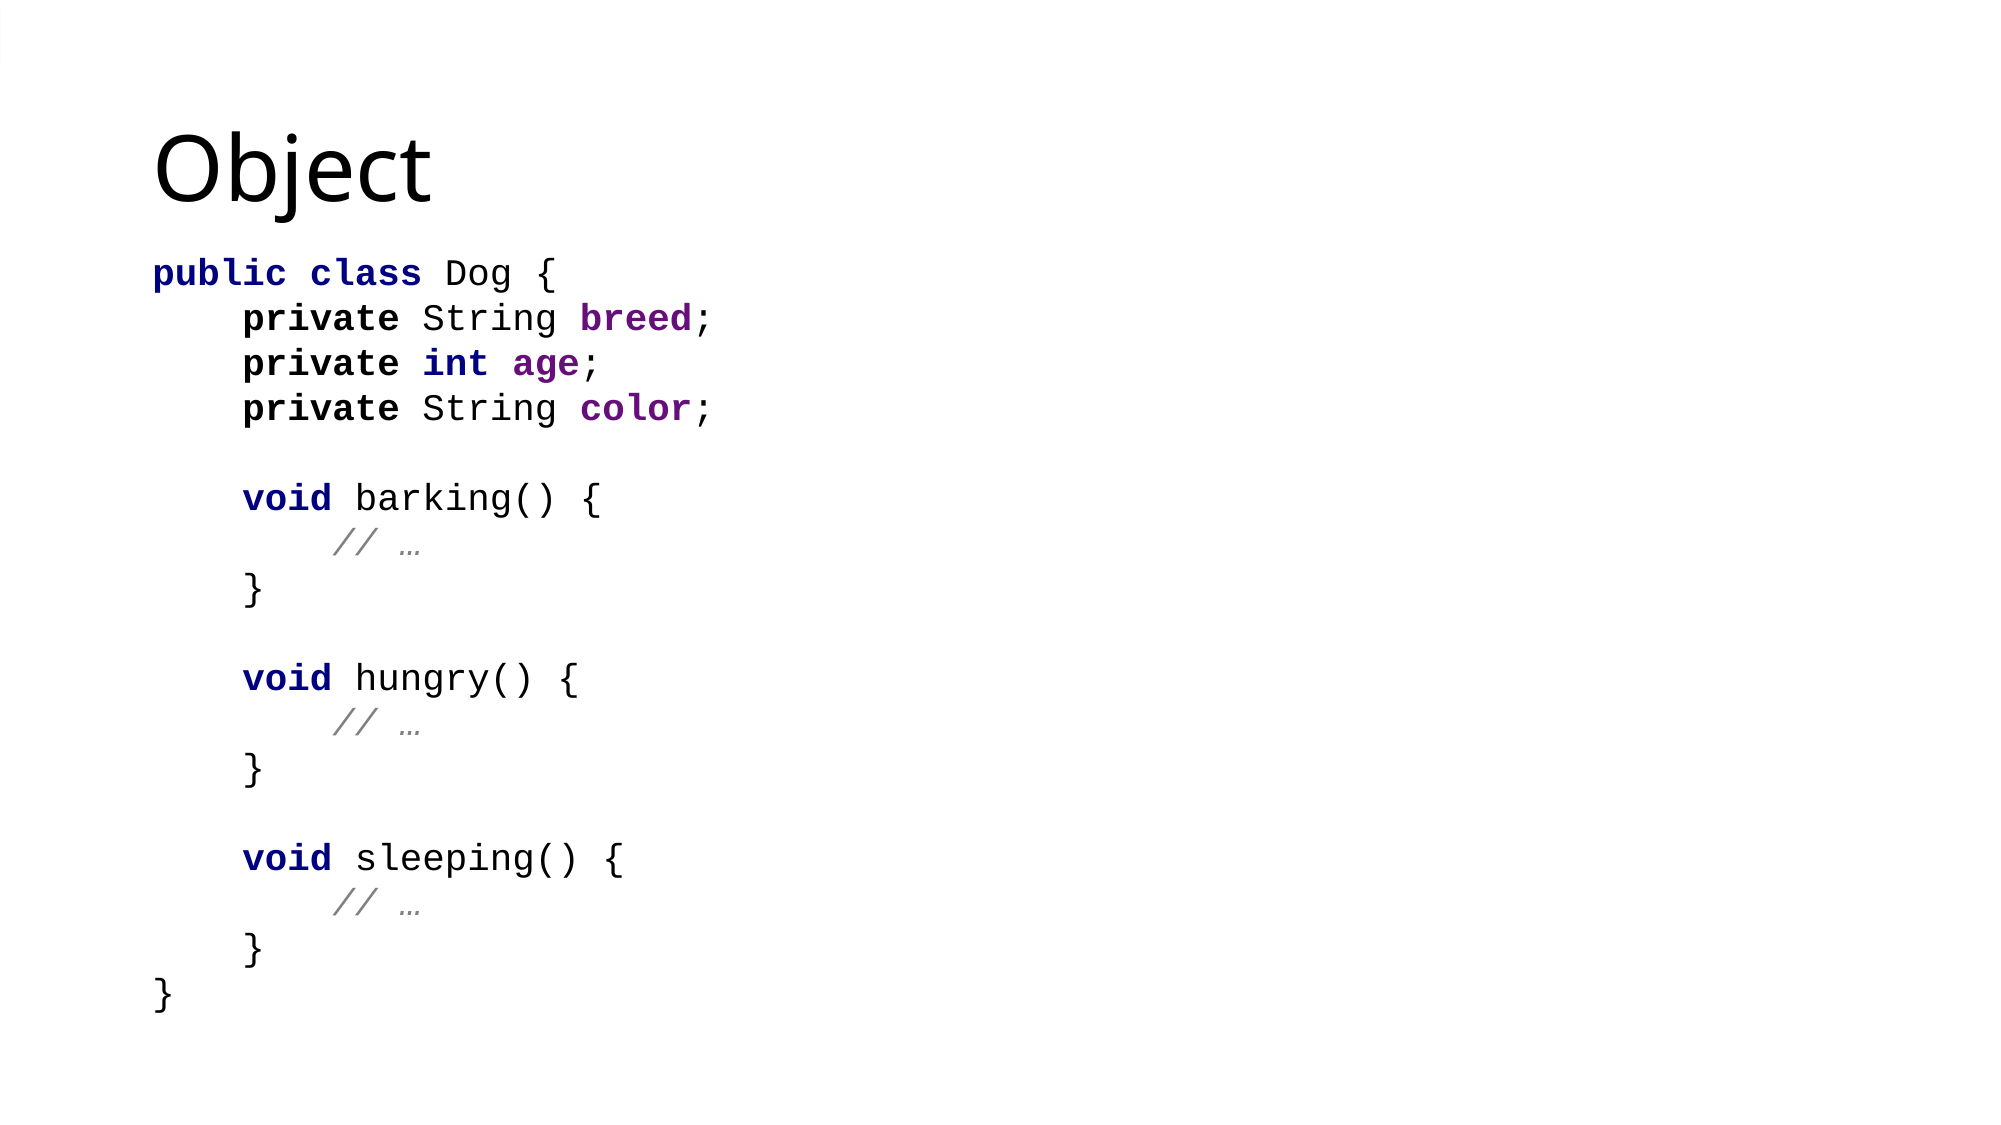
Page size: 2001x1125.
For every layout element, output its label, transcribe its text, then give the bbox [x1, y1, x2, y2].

title Object [137, 62, 1863, 240]
text_box public class Dog { private String breed; private int age; private String color; void barking() { // … } void hungry() { // … } void sleeping() { // … } } [137, 240, 2000, 1121]
